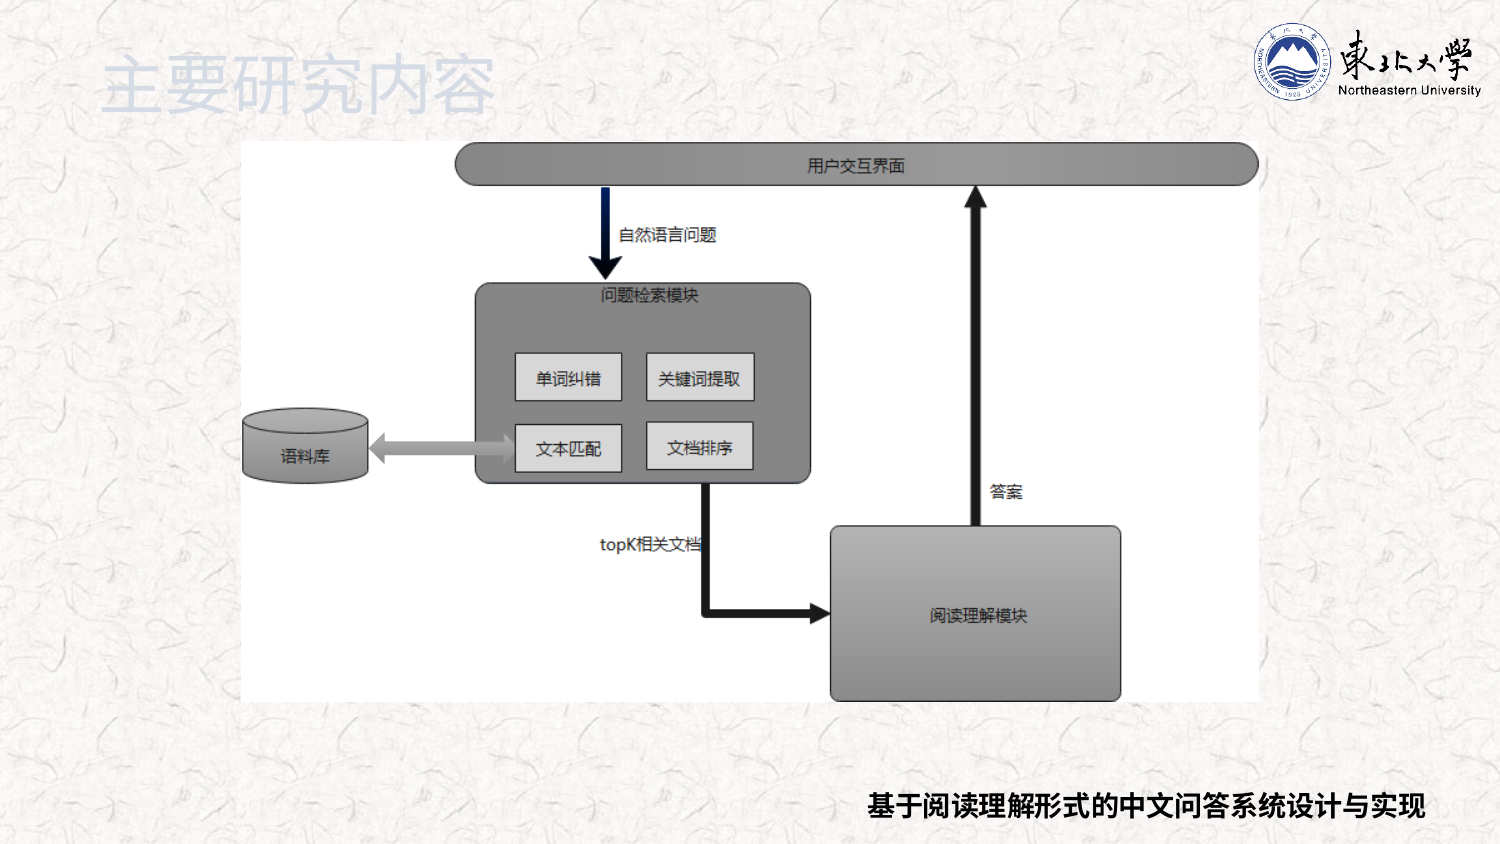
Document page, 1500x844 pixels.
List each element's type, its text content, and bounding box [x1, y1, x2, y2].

text_box 主要研究内容 [83, 35, 687, 131]
picture [0, 0, 1500, 844]
text_box 基于阅读理解形式的中文问答系统设计与实现 [852, 780, 1478, 830]
